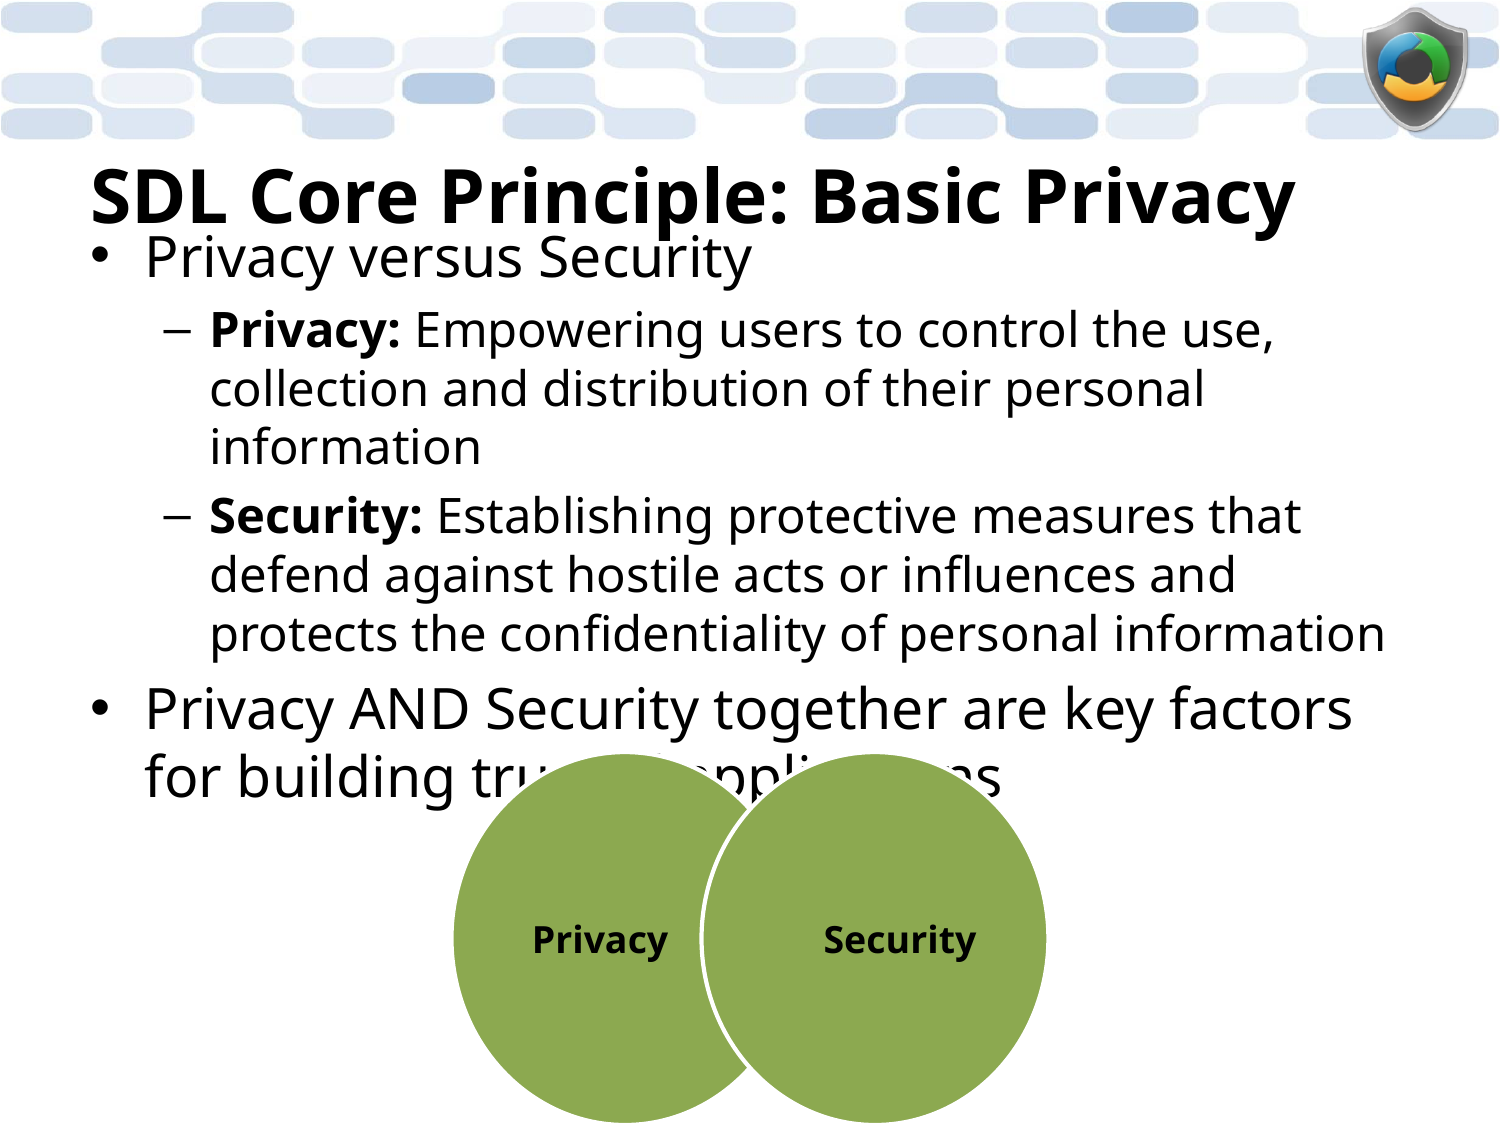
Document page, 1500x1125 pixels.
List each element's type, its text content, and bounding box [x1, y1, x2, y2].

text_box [437, 749, 1063, 1125]
picture [0, 0, 1500, 140]
title SDL Core Principle: Basic Privacy [75, 137, 1425, 212]
list Privacy versus Security Privacy: Empowering users to control the use, collection and distribution of their personal information Security: Establishing protective measures that defend against hostile acts or influences and protects the confidentiality of personal information Privacy AND Security together are key factors for building trusted applications [75, 212, 1425, 825]
